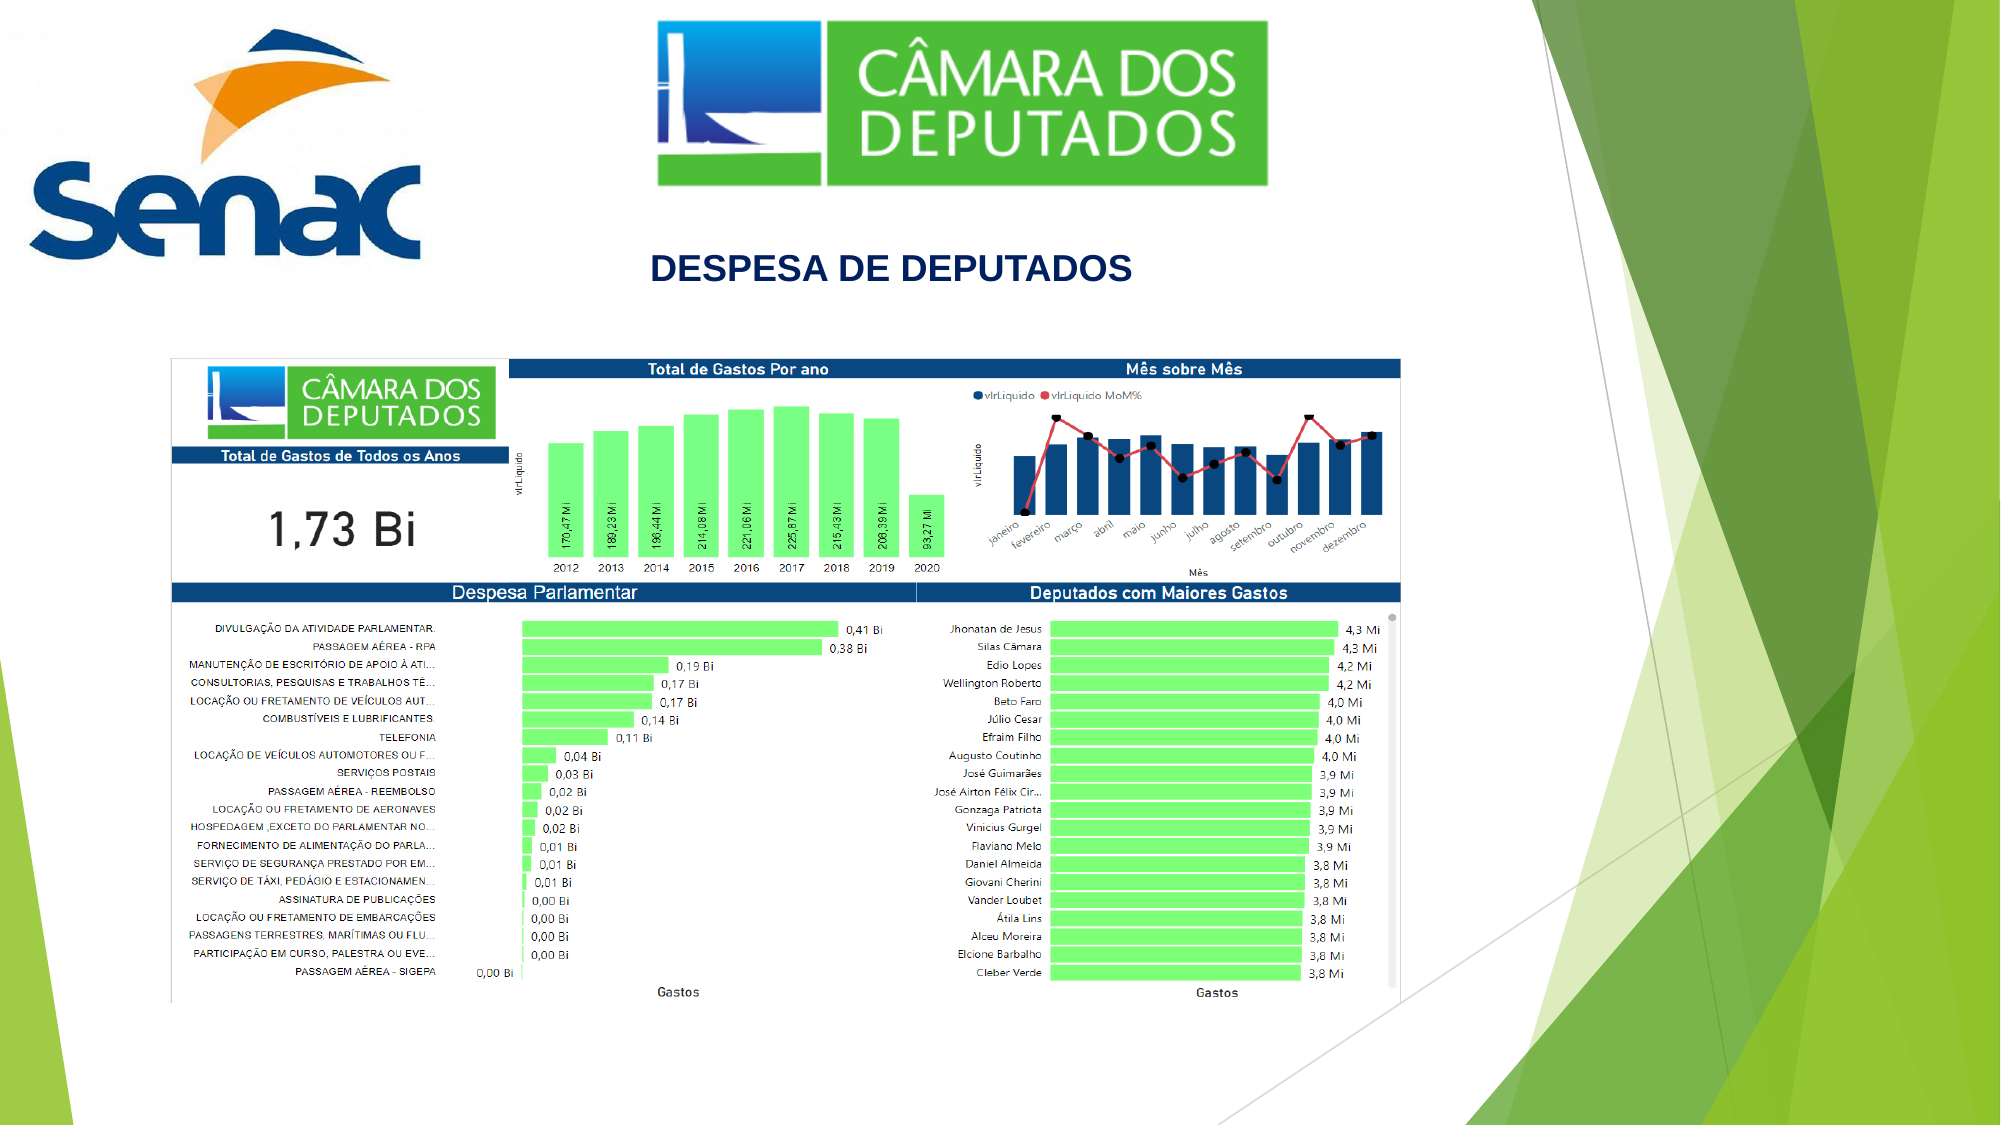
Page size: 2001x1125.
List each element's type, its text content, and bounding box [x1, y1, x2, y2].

text_box DESPESA DE DEPUTADOS [635, 236, 1637, 297]
picture [651, 15, 1274, 193]
picture [170, 358, 1401, 1003]
picture [0, 0, 449, 297]
